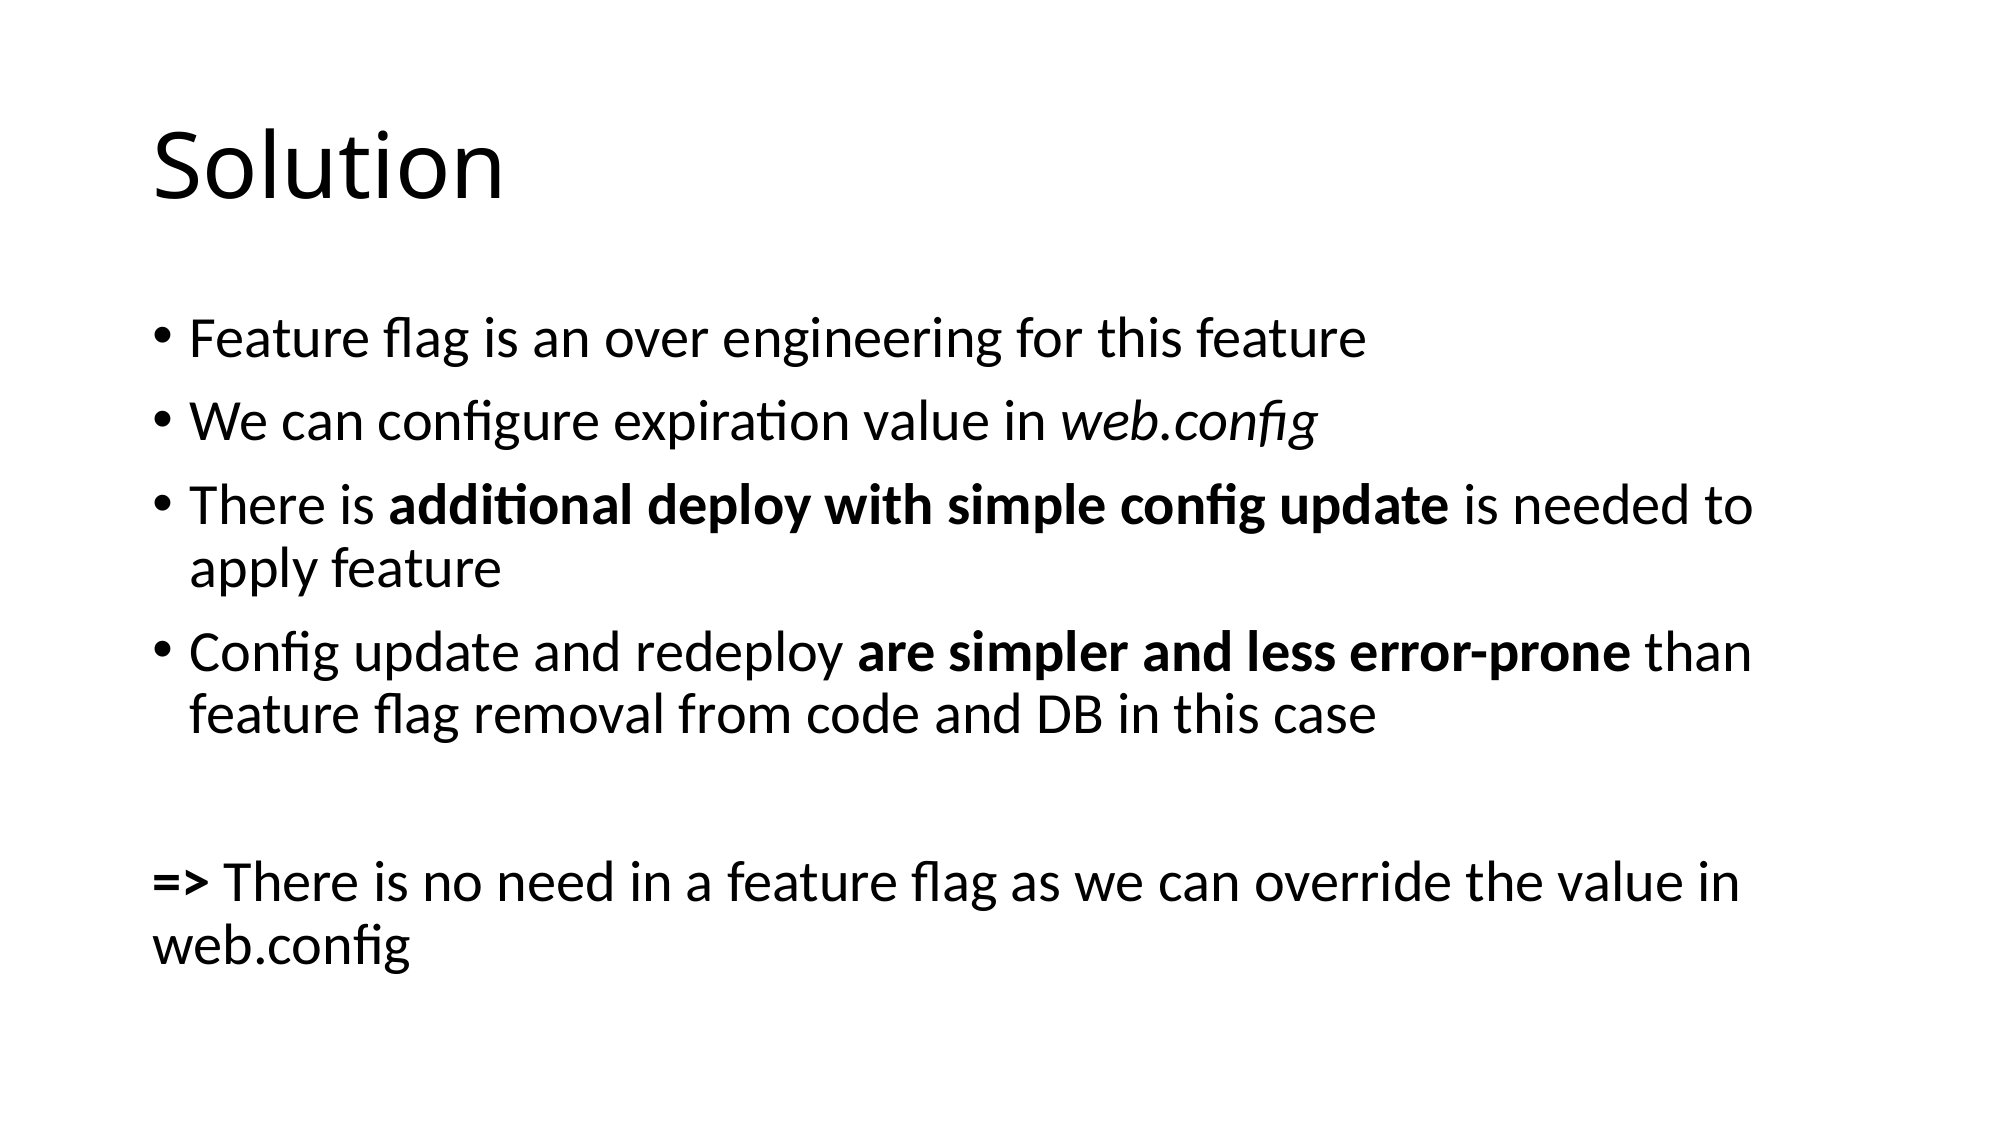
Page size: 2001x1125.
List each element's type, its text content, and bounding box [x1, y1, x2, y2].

title Solution [137, 59, 1863, 278]
list Feature flag is an over engineering for this feature We can configure expiration value in web.config There is additional deploy with simple config update is needed to apply feature Config update and redeploy are simpler and less error-prone than feature flag removal from code and DB in this case => There is no need in a feature flag as we can override the value in web.config [137, 299, 1863, 1014]
